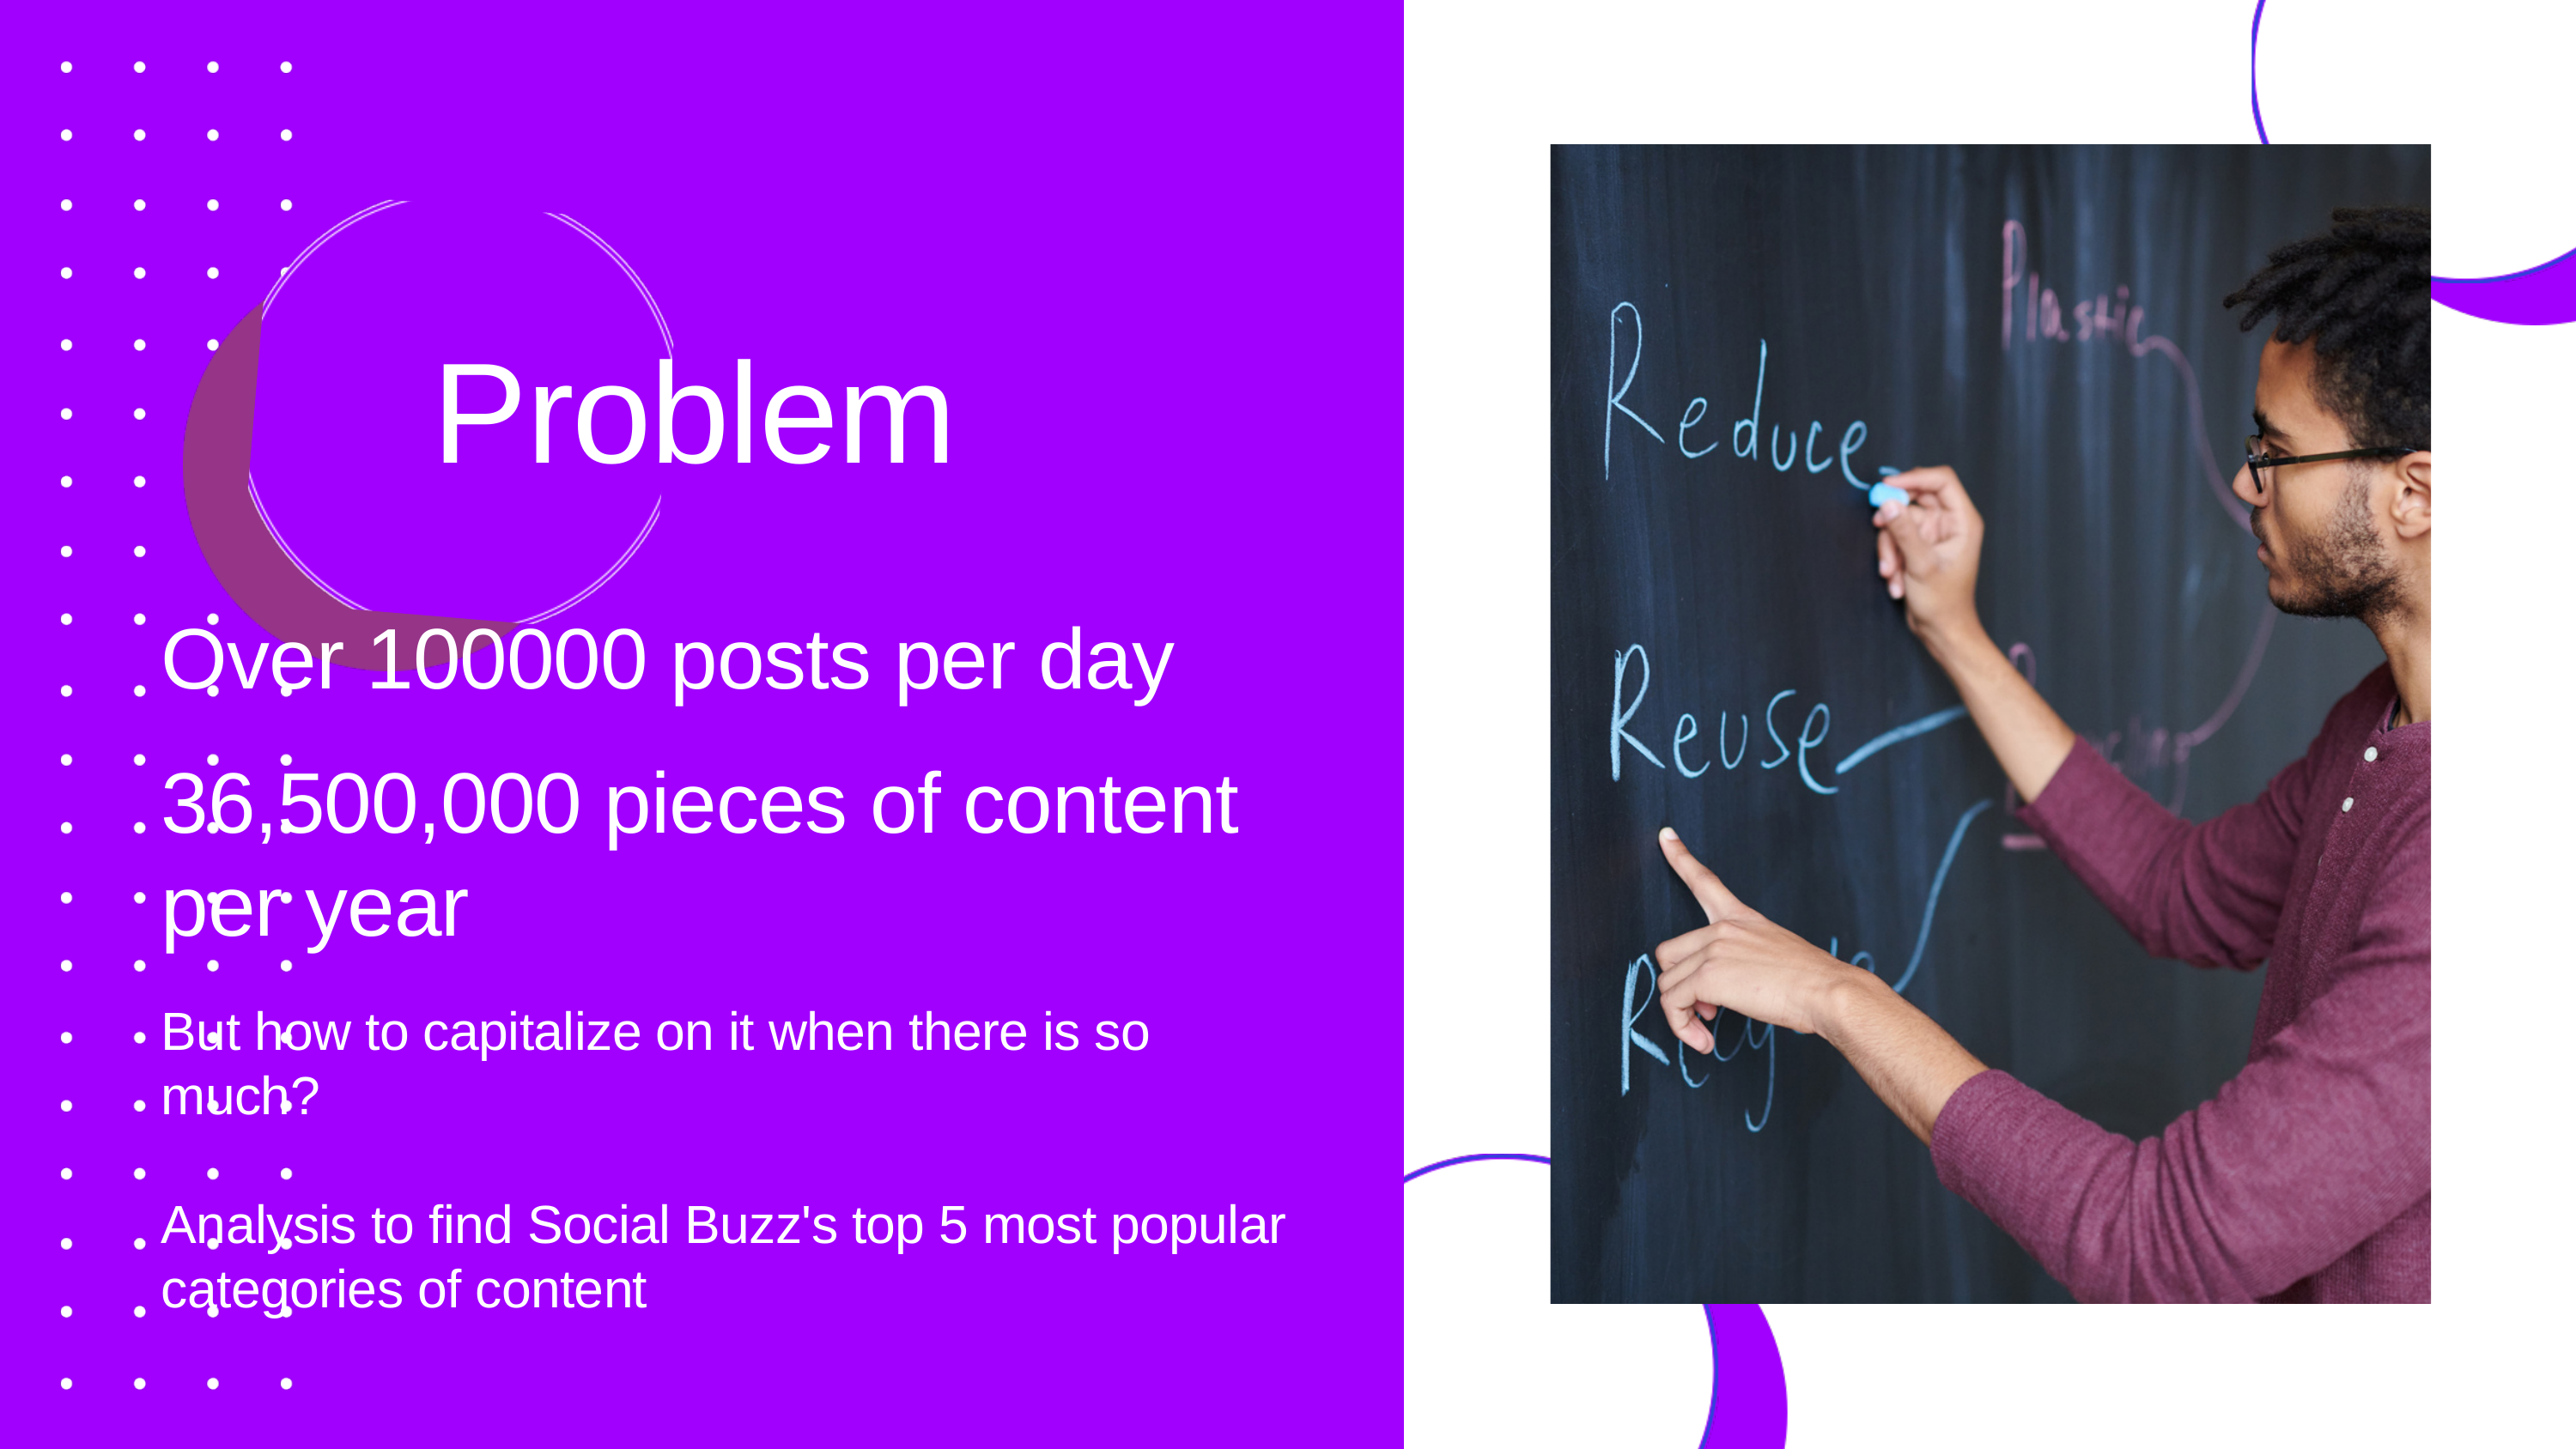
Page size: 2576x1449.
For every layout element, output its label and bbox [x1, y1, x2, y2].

text_box [1550, 144, 2432, 1304]
text_box [2251, 0, 2576, 283]
text_box [2432, 283, 2576, 325]
text_box [1720, 1304, 1788, 1449]
text_box [0, 0, 1404, 1449]
text_box [1406, 1154, 1720, 1449]
